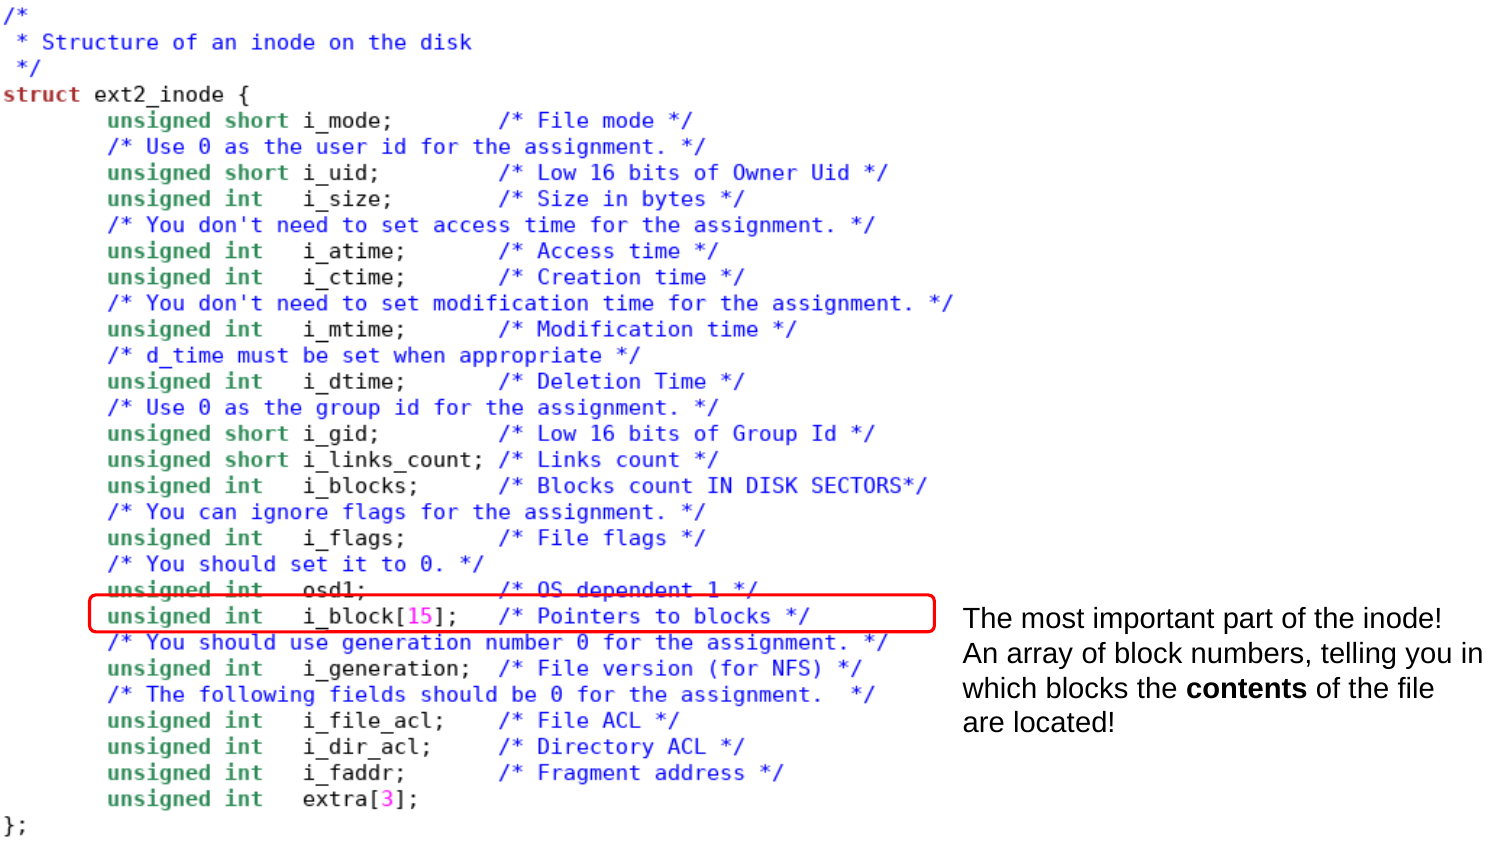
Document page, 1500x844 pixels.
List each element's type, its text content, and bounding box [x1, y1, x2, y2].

picture [0, 0, 982, 844]
text_box The most important part of the inode! An array of block numbers, telling you in which blocks the contents of the file are located! [985, 583, 1500, 660]
